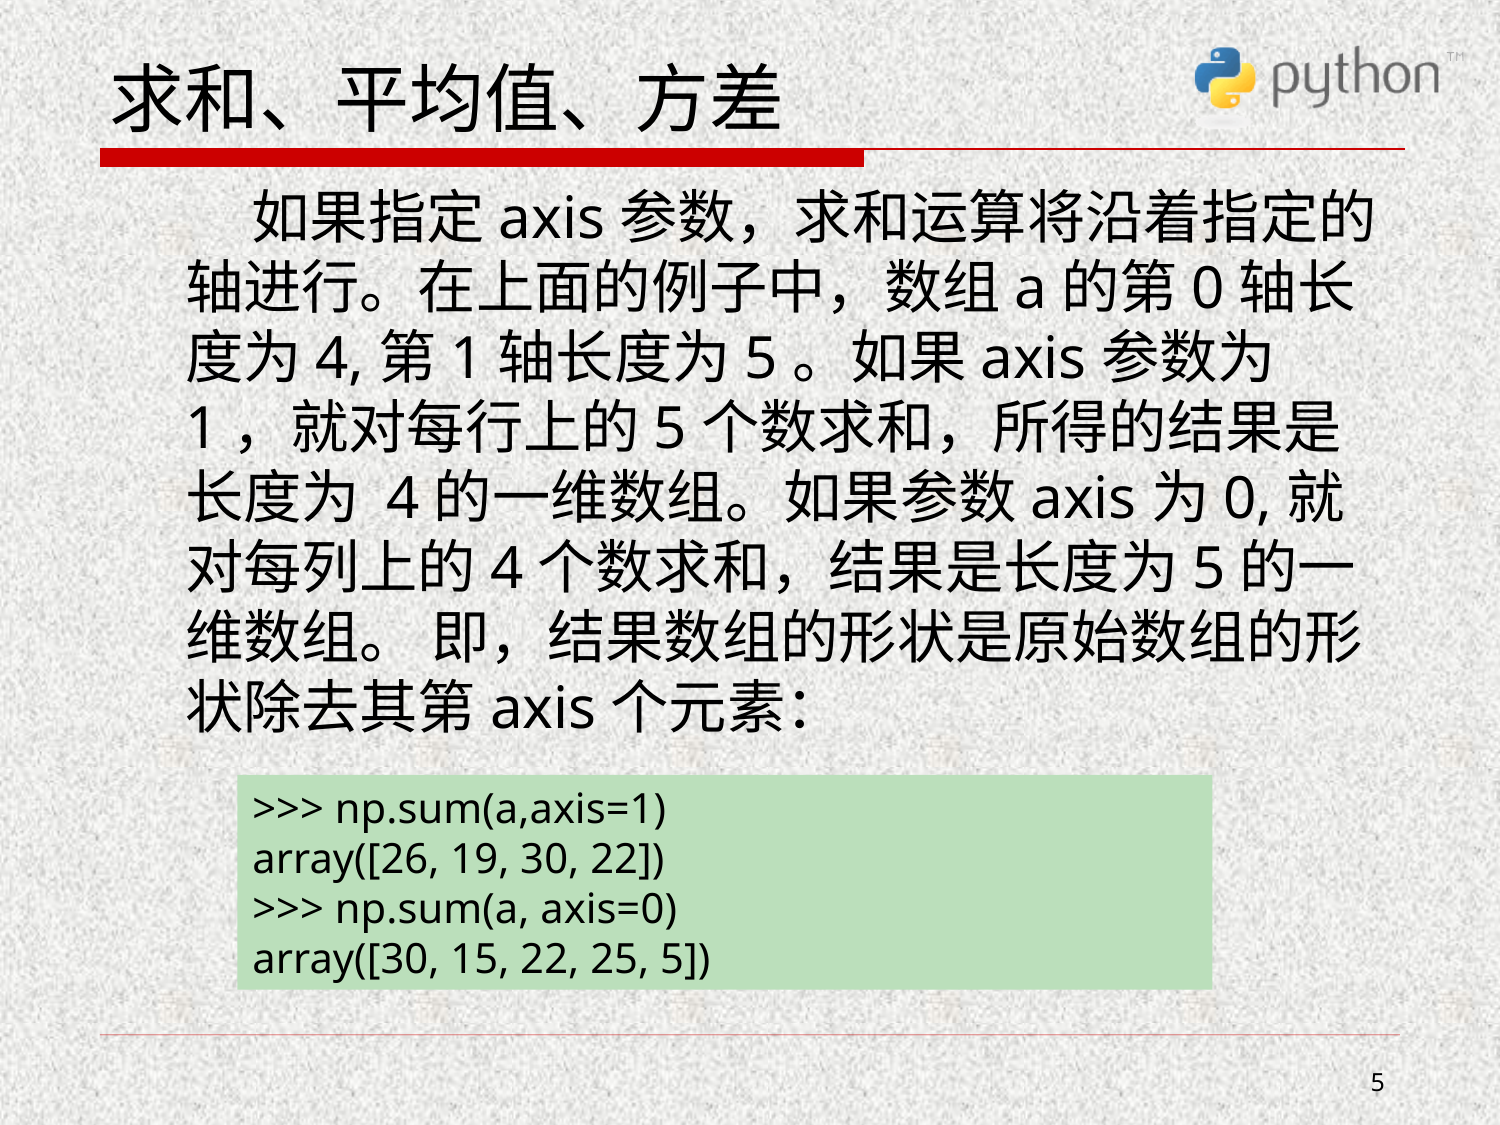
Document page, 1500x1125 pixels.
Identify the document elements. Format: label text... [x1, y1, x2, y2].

title 求和、平均值、方差 [94, 50, 1407, 149]
slide_number 5 [1074, 1058, 1401, 1103]
text_box >>> np.sum(a,axis=1) array([26, 19, 30, 22]) >>> np.sum(a, axis=0) array([30, 15, 22, 25, 5]) [237, 774, 1213, 990]
list 如果指定axis参数，求和运算将沿着指定的轴进行。在上面的例子中，数组a的第0轴长 度为4,第1轴长度为5。如果axis参数为1，就对每行上的5个数求和，所得的结果是长度为 4的一维数组。如果参数axis为0,就对每列上的4个数求和，结果是长度为5的一维数组。 即，结果数组的形状是原始数组的形状除去其第axis个元素： [92, 172, 1406, 988]
picture [0, 0, 1500, 1125]
